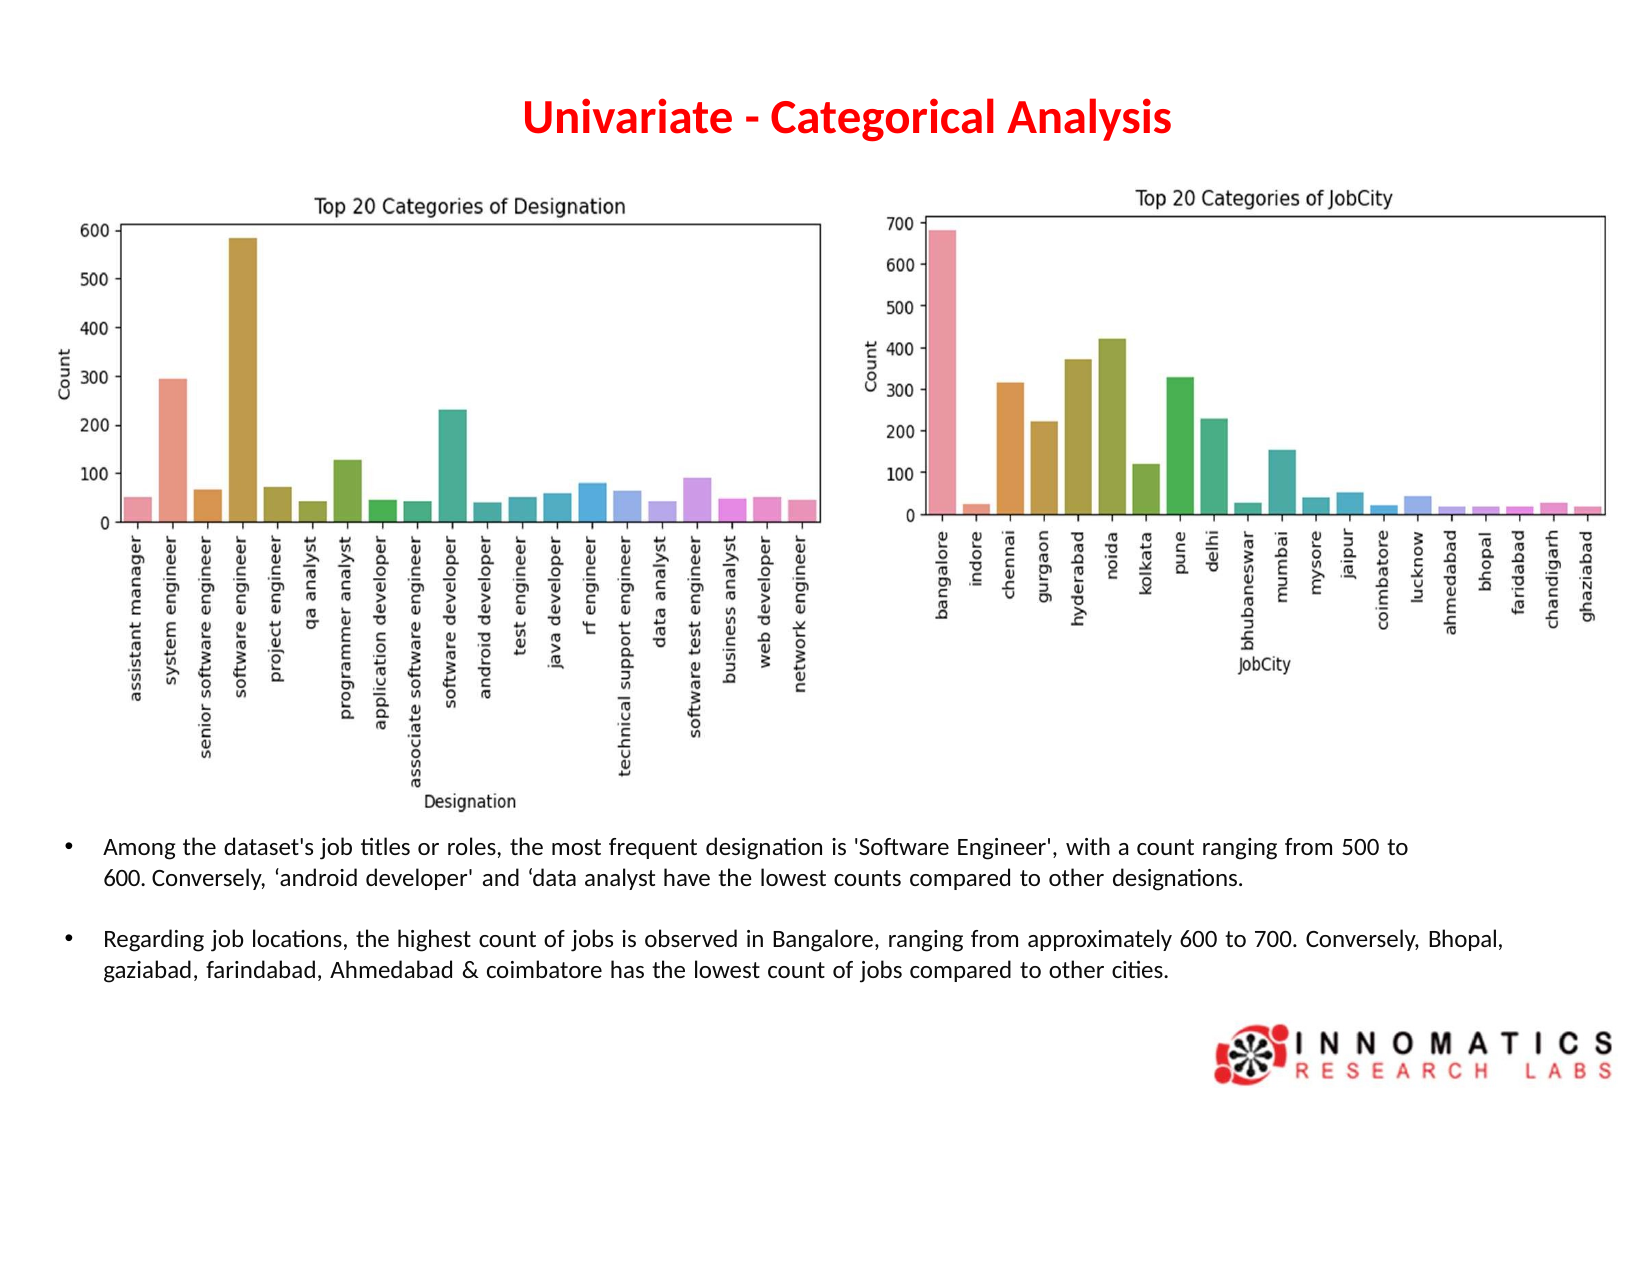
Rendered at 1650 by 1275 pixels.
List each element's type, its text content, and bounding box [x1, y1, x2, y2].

picture [44, 183, 830, 826]
text_box Among the dataset's job titles or roles, the most frequent designation is 'Software Engineer', with a count ranging from 500 to 600. Conversely, ‘android developer' and ‘data analyst have the lowest counts compared to other designations. Regarding job locations, the highest count of jobs is observed in Bangalore, ranging from approximately 600 to 700. Conversely, Bhopal, gaziabad, farindabad, Ahmedabad & coimbatore has the lowest count of jobs compared to other cities. [62, 828, 1508, 984]
picture [1212, 1020, 1618, 1088]
title Univariate - Categorical Analysis [62, 81, 1375, 298]
picture [862, 187, 1610, 679]
